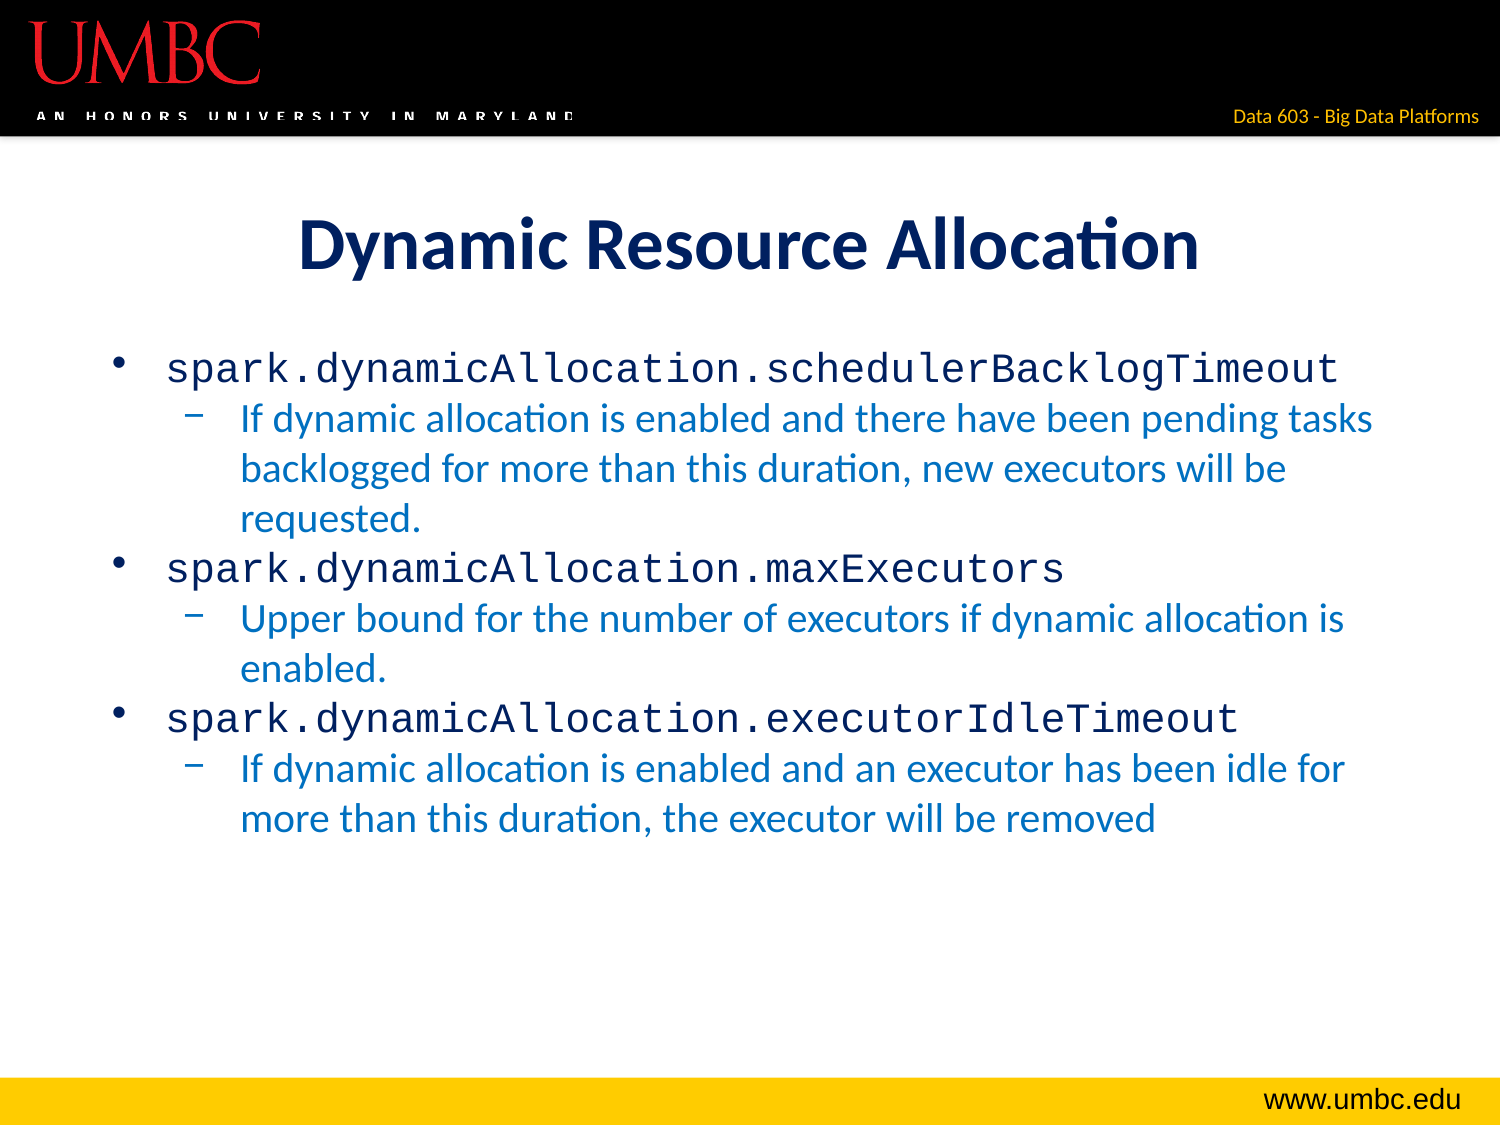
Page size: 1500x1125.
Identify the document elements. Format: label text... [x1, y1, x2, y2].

picture [27, 20, 572, 120]
title Dynamic Resource Allocation [75, 145, 1425, 333]
list spark.dynamicAllocation.schedulerBacklogTimeout If dynamic allocation is enabled and there have been pending tasks backlogged for more than this duration, new executors will be requested. spark.dynamicAllocation.maxExecutors Upper bound for the number of executors if dynamic allocation is enabled. spark.dynamicAllocation.executorIdleTimeout If dynamic allocation is enabled and an executor has been idle for more than this duration, the executor will be removed [75, 333, 1425, 1030]
